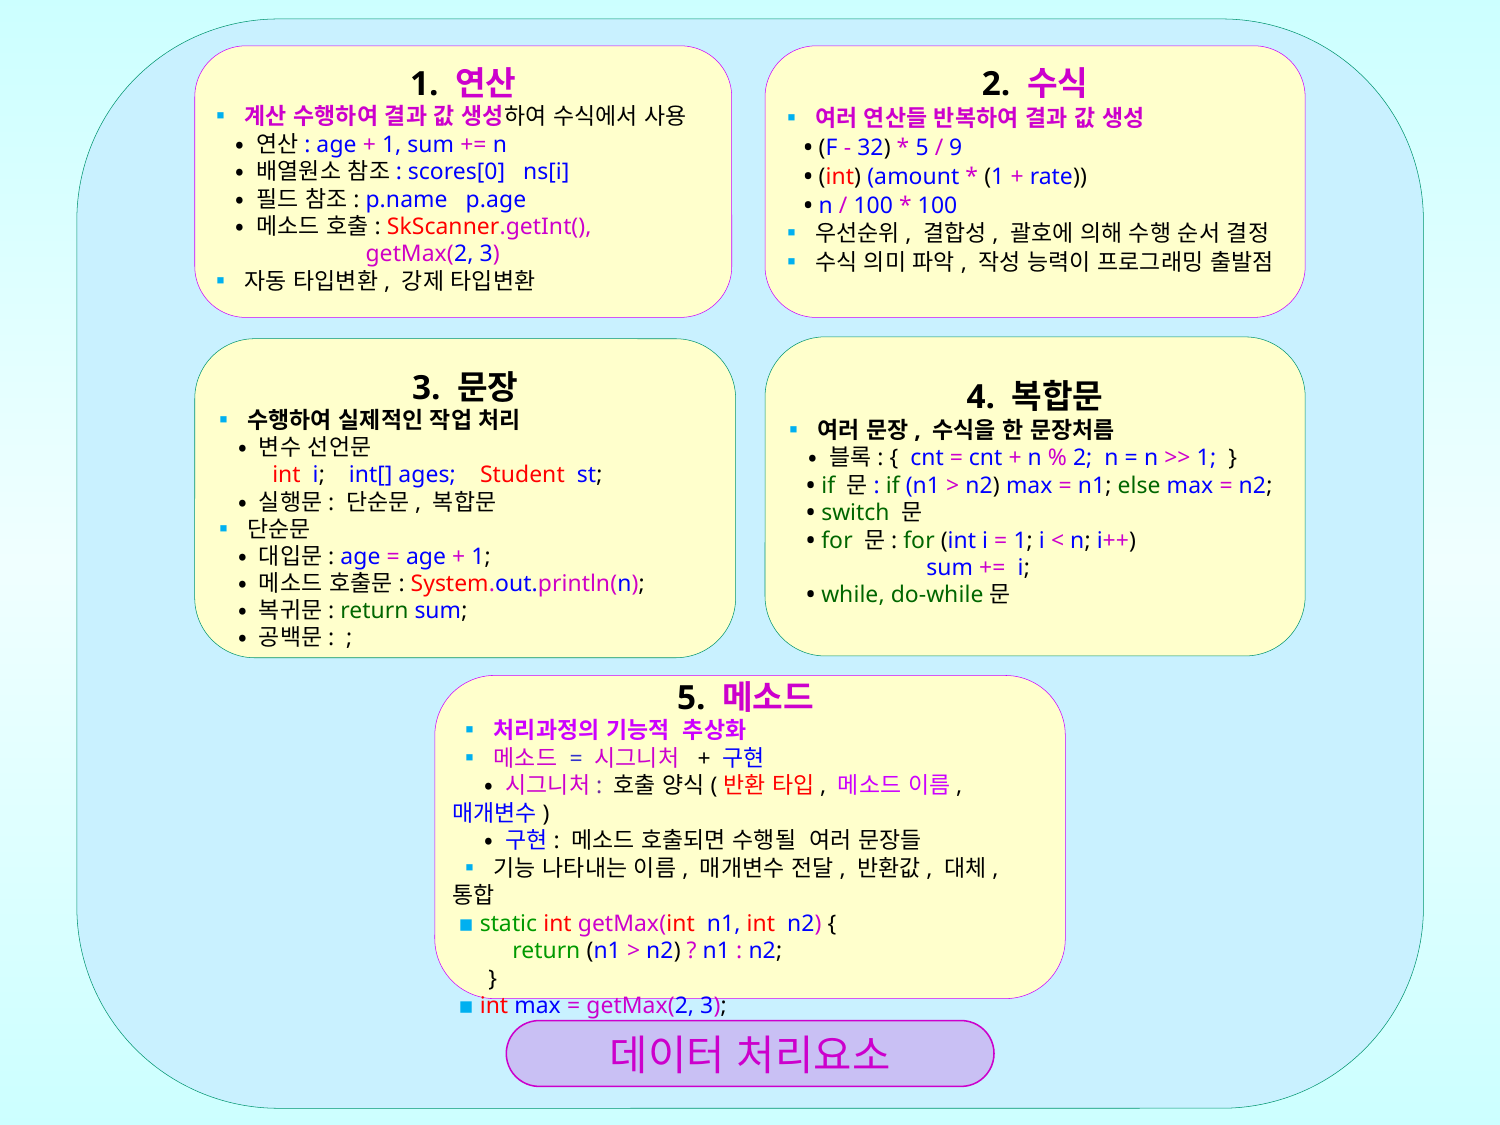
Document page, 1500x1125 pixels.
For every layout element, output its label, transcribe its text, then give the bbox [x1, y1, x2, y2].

text_box 3. 문장 ▪ 수행하여 실제적인 작업 처리 • 변수 선언문 int i; int[] ages; Student st; • 실행문: 단순문, 복합문 ▪ 단순문 • 대입문: age = age + 1; • 메소드 호출문: System.out.println(n); • 복귀문: return sum; • 공백문: ; [192, 336, 738, 660]
text_box 2. 수식 ▪ 여러 연산들 반복하여 결과 값 생성 • (F - 32) * 5 / 9 • (int) (amount * (1 + rate)) • n / 100 * 100 ▪ 우선순위, 결합성, 괄호에 의해 수행 순서 결정 ▪ 수식 의미 파악, 작성 능력이 프로그래밍 출발점 [762, 43, 1308, 320]
text_box 데이터 처리요소 [506, 1020, 995, 1087]
text_box 4. 복합문 ▪ 여러 문장, 수식을 한 문장처름 • 블록: { cnt = cnt + n % 2; n = n >> 1; } • if 문: if (n1 > n2) max = n1; else max = n2; • switch 문 • for 문: for (int i = 1; i < n; i++) sum += i; • while, do-while문 [762, 334, 1308, 659]
text_box [74, 16, 1426, 1111]
text_box 1. 연산 ▪ 계산 수행하여 결과 값 생성하여 수식에서 사용 • 연산: age + 1, sum += n • 배열원소 참조: scores[0] ns[i] • 필드 참조: p.name p.age • 메소드 호출: SkScanner.getInt(), getMax(2, 3) ▪ 자동 타입변환, 강제 타입변환 [192, 43, 734, 320]
text_box 5. 메소드 ▪ 처리과정의 기능적 추상화 ▪ 메소드 = 시그니처 + 구현 • 시그니처: 호출 양식(반환 타입, 메소드 이름, 매개변수) • 구현: 메소드 호출되면 수행될 여러 문장들 ▪ 기능 나타내는 이름, 매개변수 전달, 반환값, 대체, 통합 ▪ static int getMax(int n1, int n2) { return (n1 > n2) ? n1 : n2; } ▪ int max = getMax(2, 3); [432, 673, 1068, 1001]
